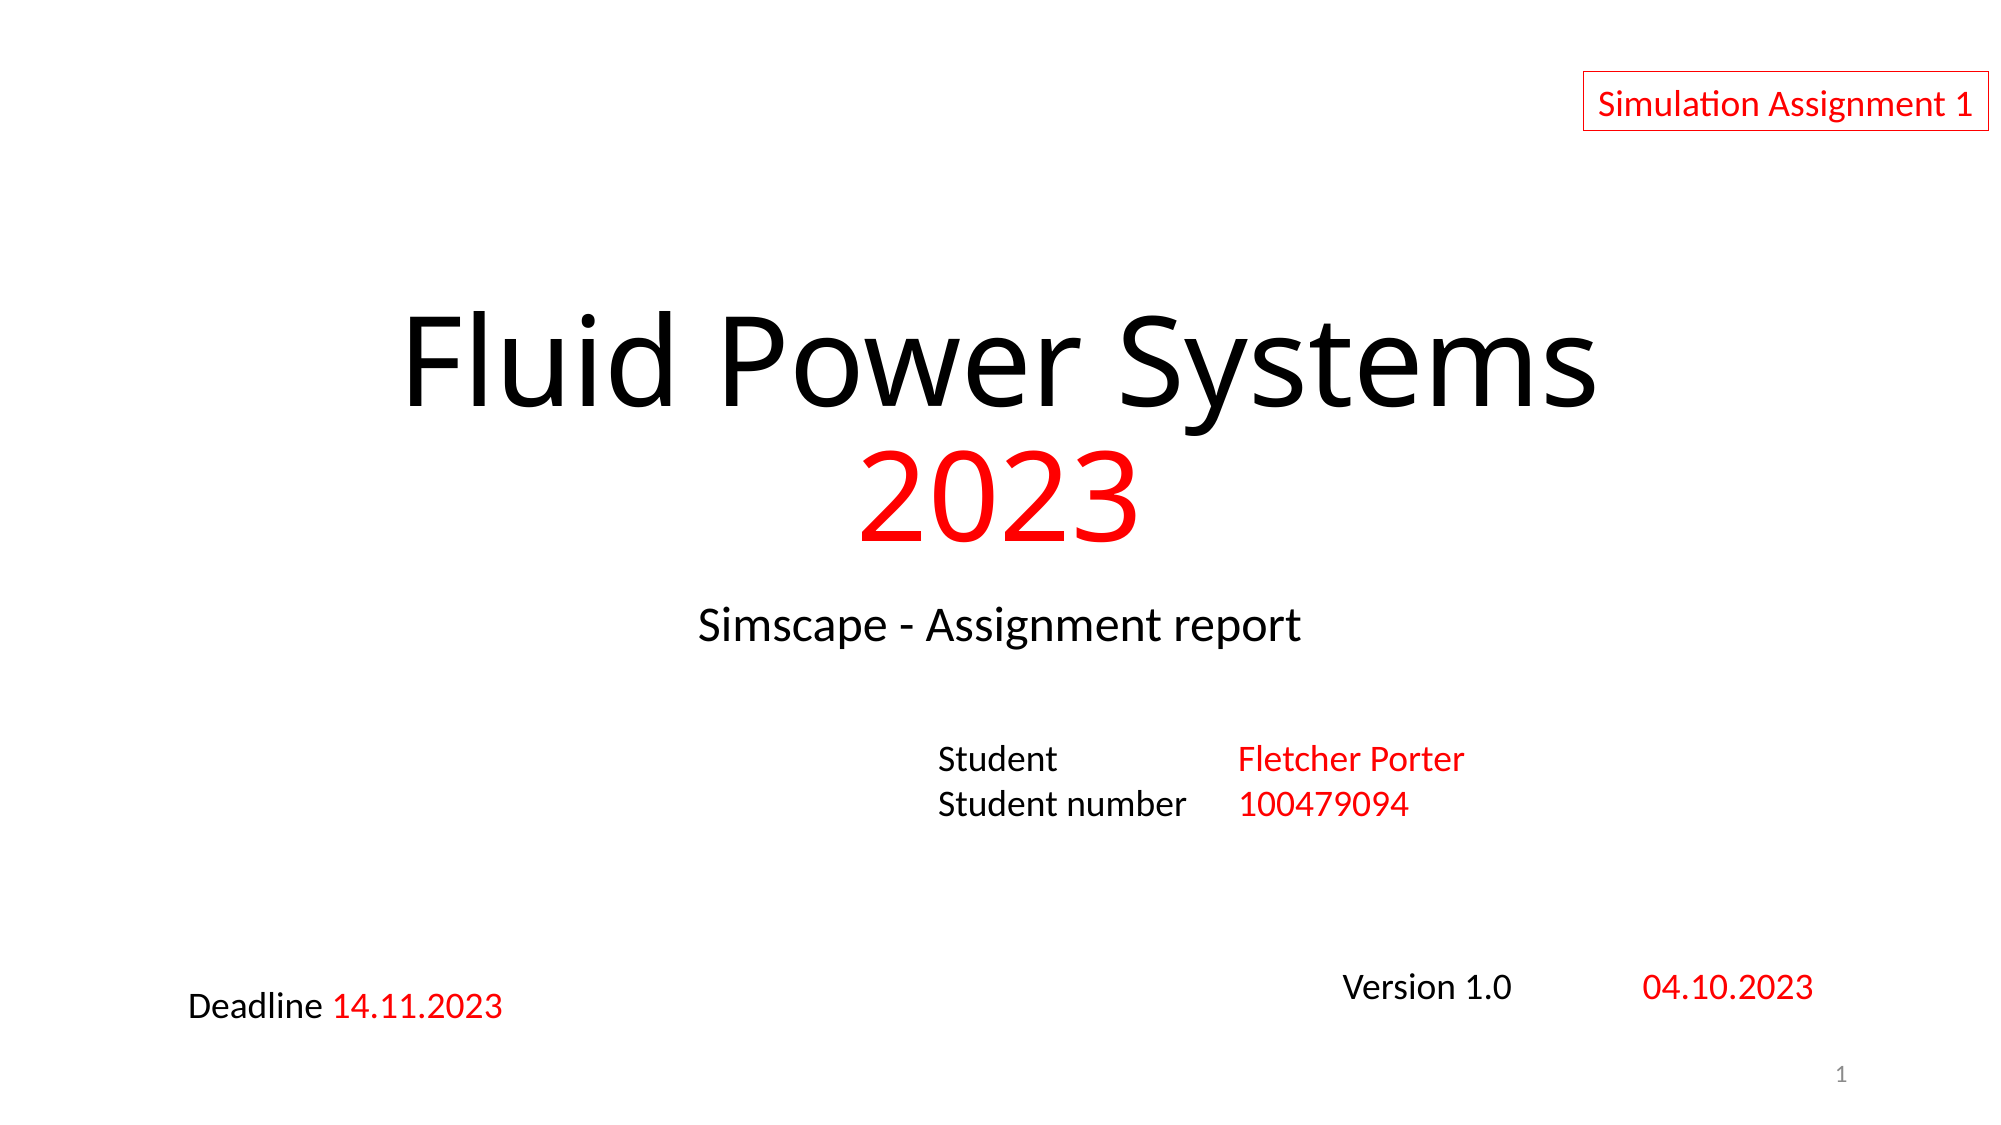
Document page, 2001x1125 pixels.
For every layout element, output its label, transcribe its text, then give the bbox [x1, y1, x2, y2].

text_box Deadline 14.11.2023 [173, 973, 518, 1034]
text_box Student Fletcher Porter Student number 100479094 [923, 726, 1644, 877]
text_box Simulation Assignment 1 [1583, 71, 1989, 131]
title Fluid Power Systems 2023 [249, 184, 1750, 576]
slide_number 1 [1412, 1042, 1863, 1103]
text_box Version 1.0 04.10.2023 [828, 909, 1829, 1015]
subtitle Simscape - Assignment report [249, 590, 1750, 863]
